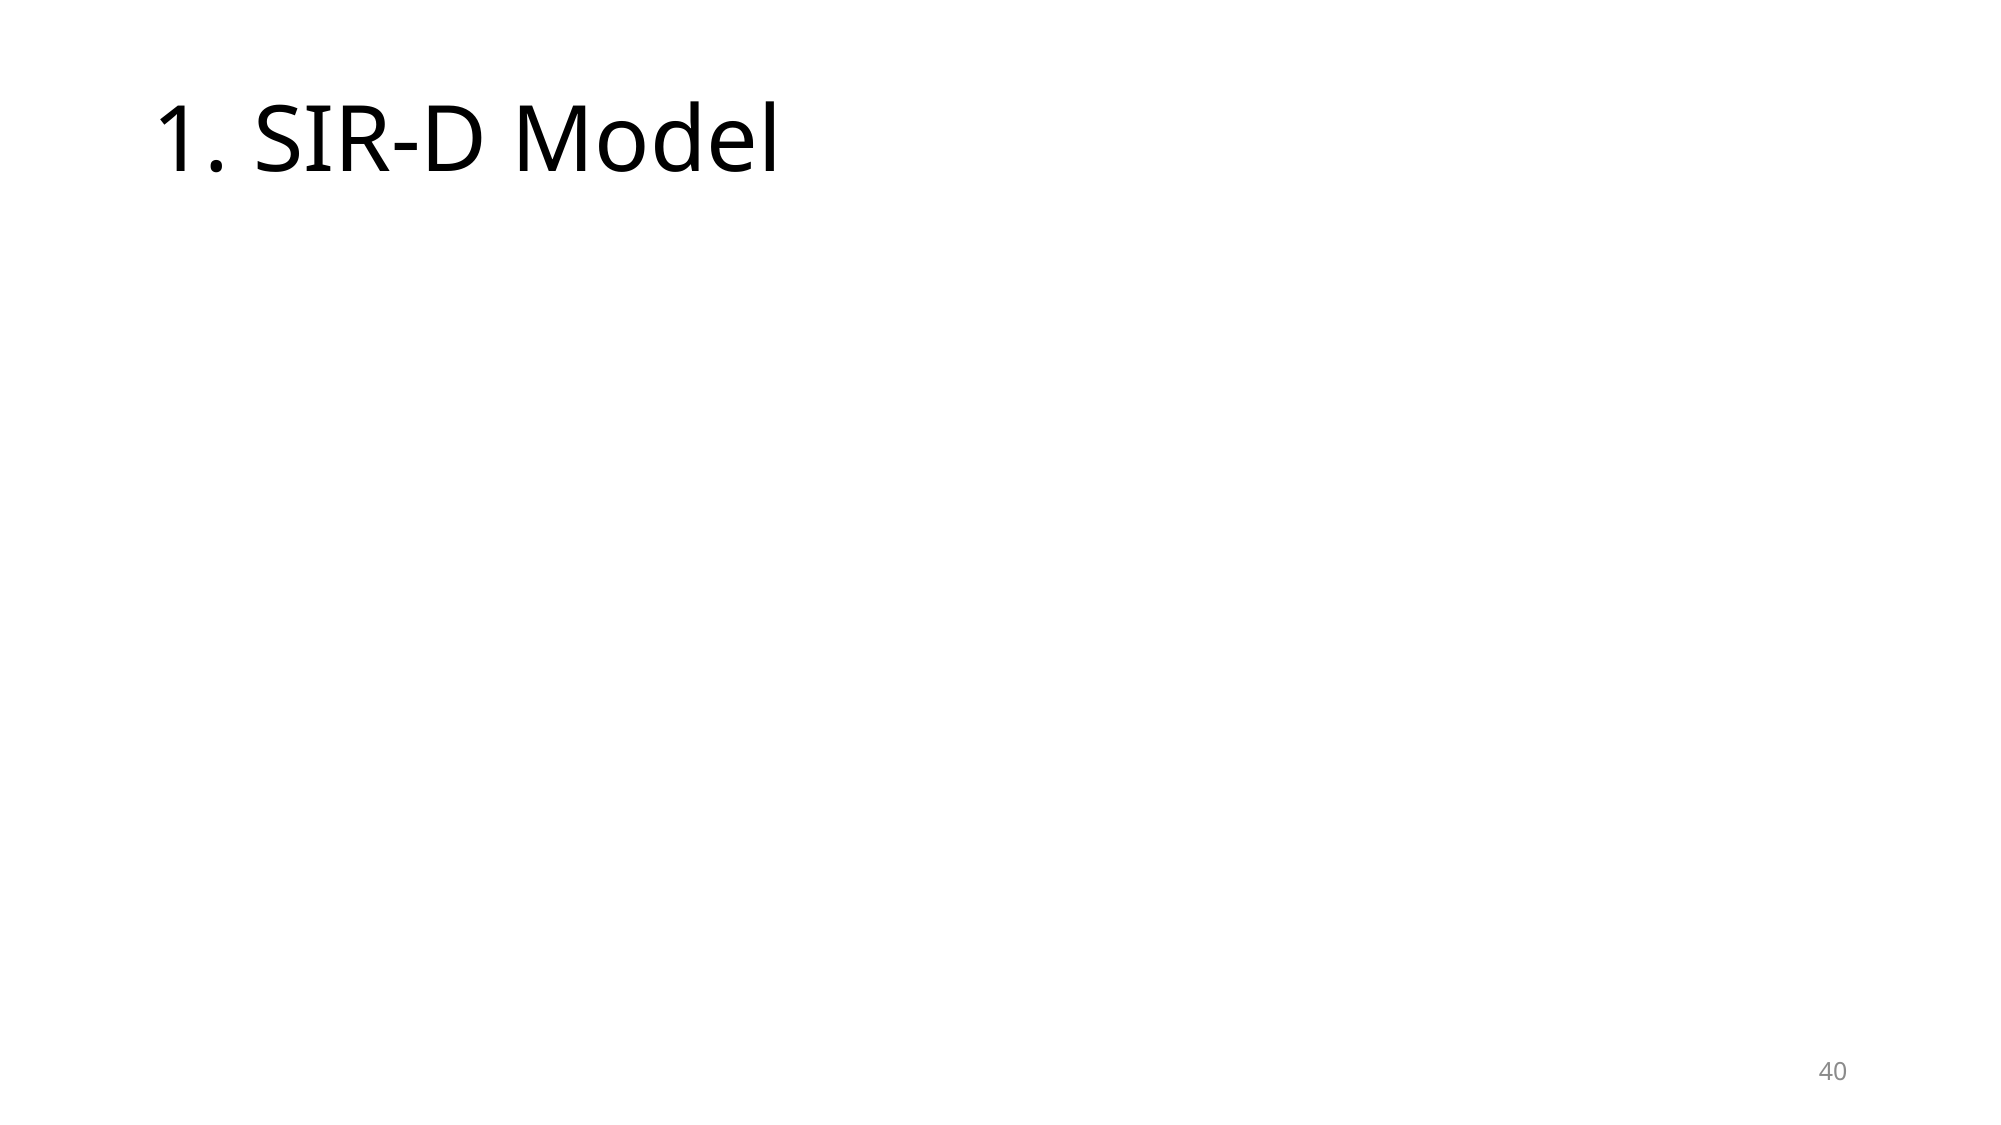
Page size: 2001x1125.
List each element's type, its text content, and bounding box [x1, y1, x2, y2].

slide_number 40 [1412, 1042, 1863, 1103]
title 1. SIR-D Model [137, 69, 1863, 215]
